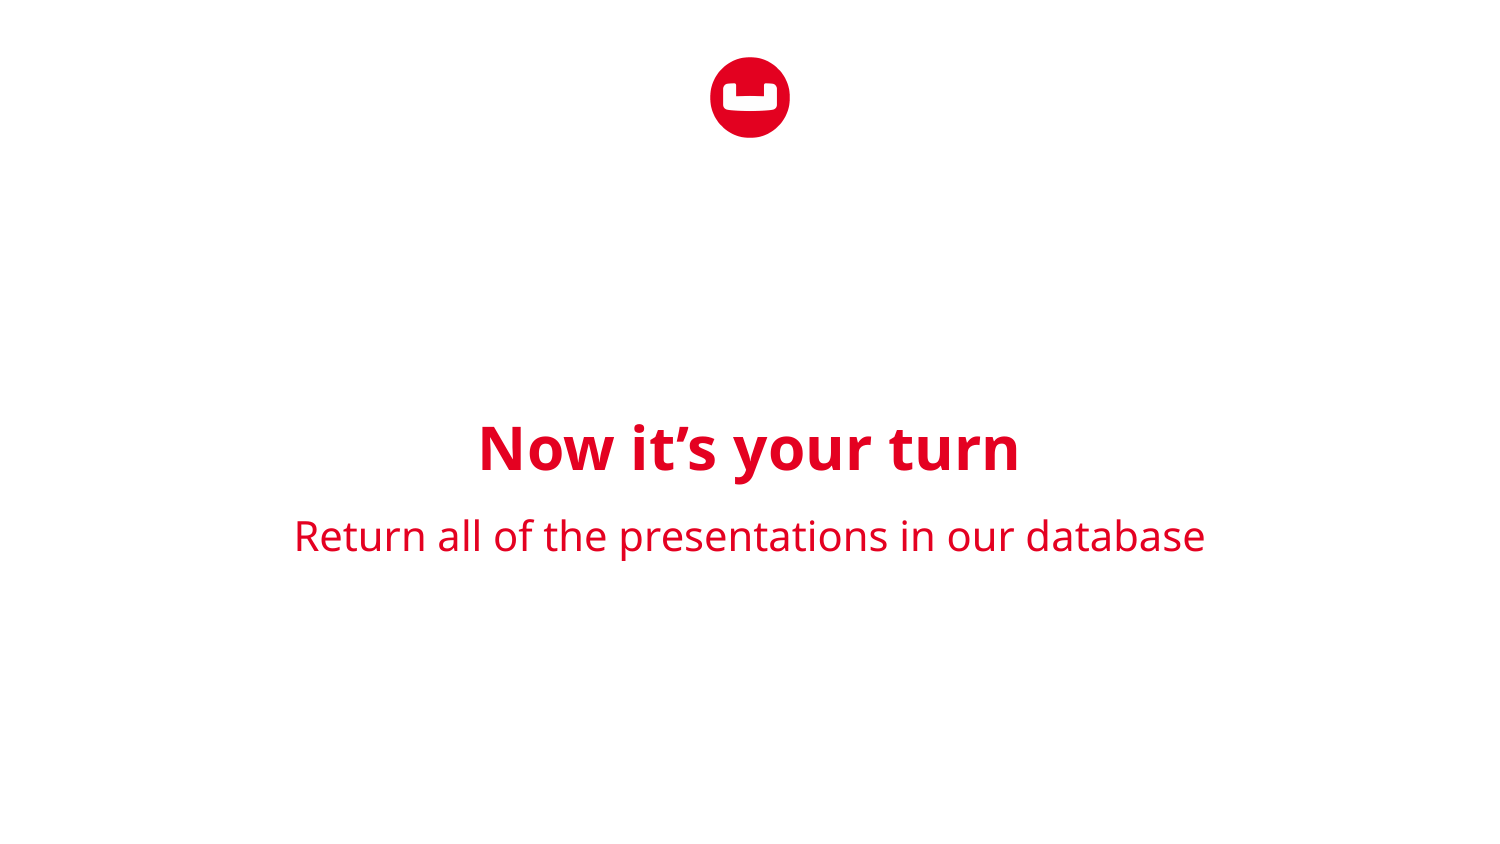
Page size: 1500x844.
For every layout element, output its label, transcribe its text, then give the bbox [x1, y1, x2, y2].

subtitle Return all of the presentations in our database [225, 502, 1275, 692]
title Now it’s your turn [112, 308, 1388, 490]
picture [709, 56, 791, 139]
